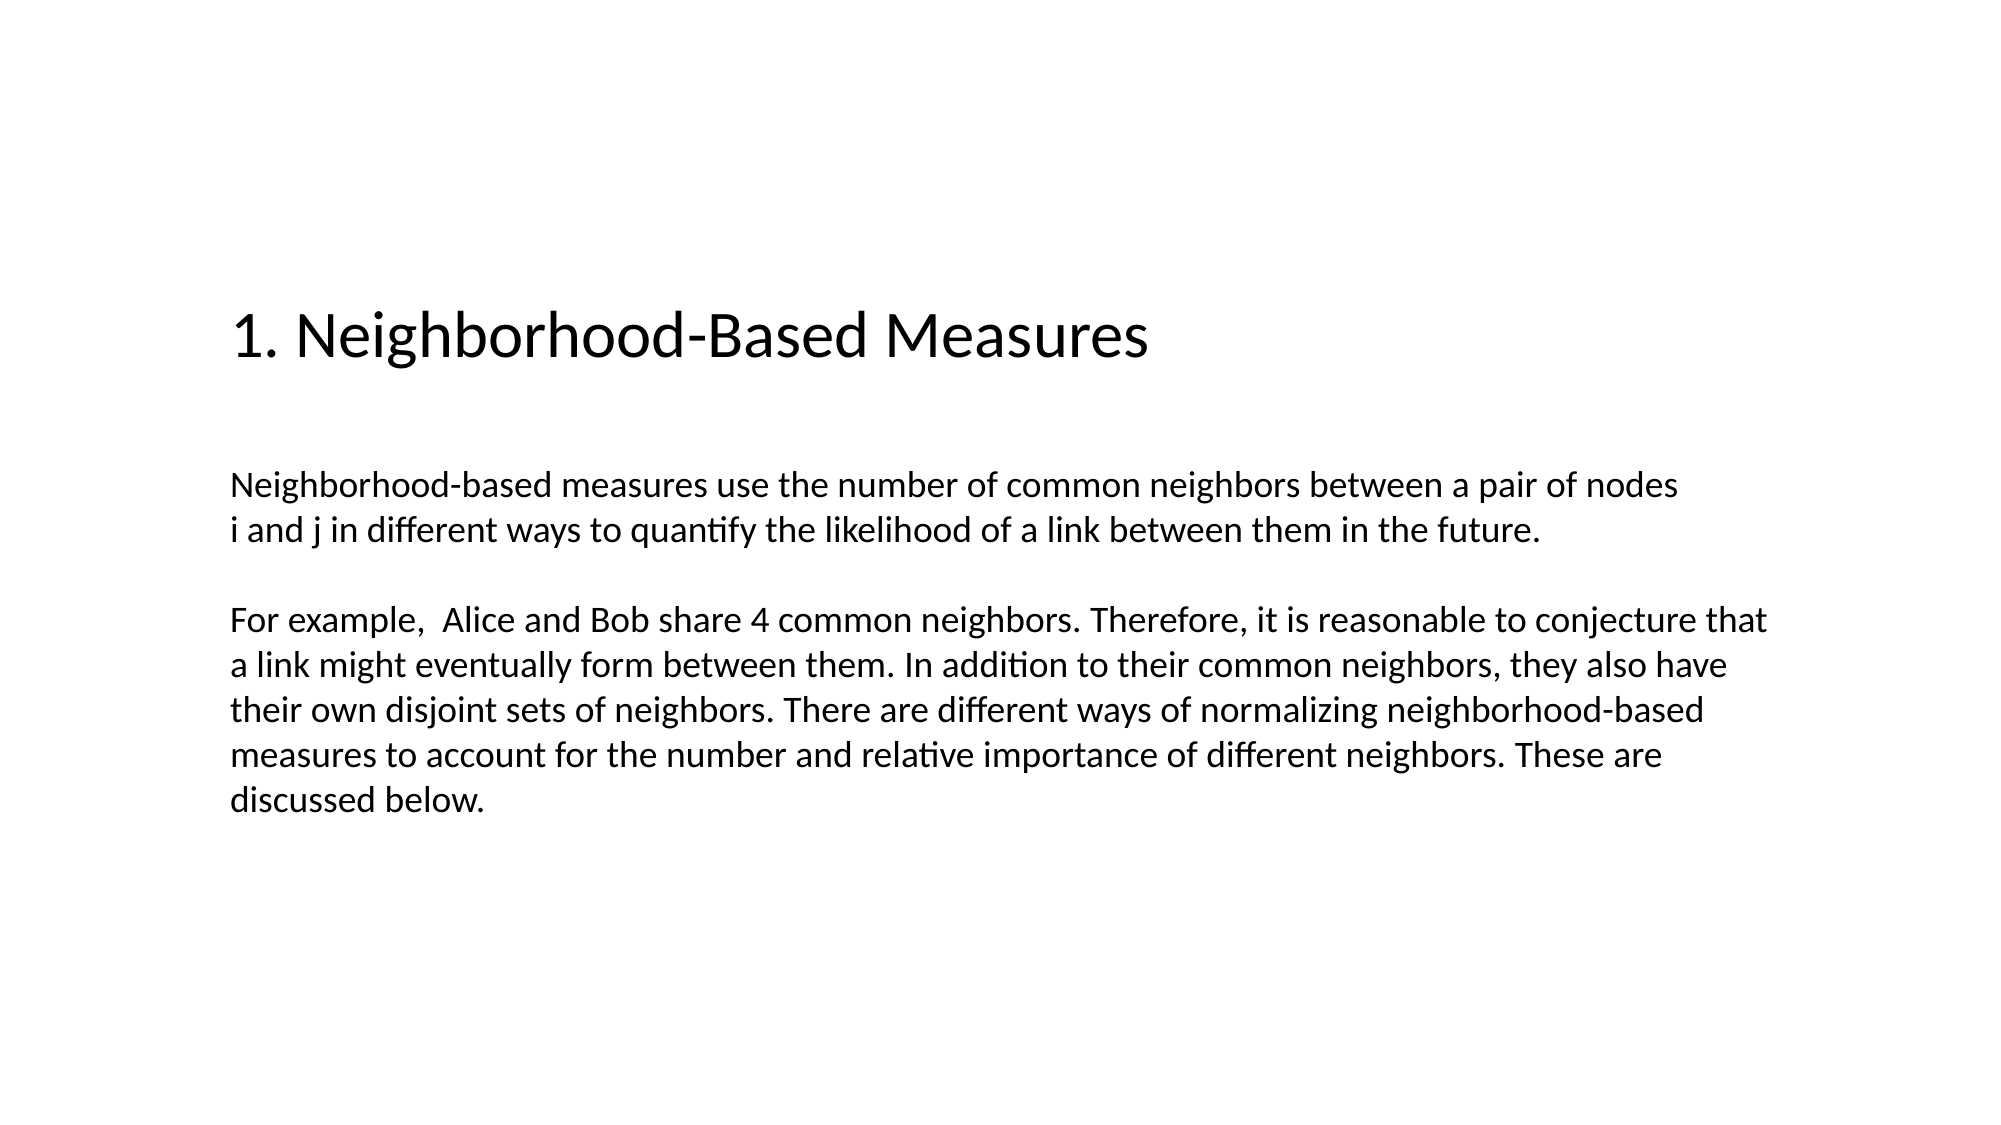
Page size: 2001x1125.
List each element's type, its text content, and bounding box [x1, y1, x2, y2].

text_box 1. Neighborhood-Based Measures Neighborhood-based measures use the number of common neighbors between a pair of nodes i and j in different ways to quantify the likelihood of a link between them in the future. For example, Alice and Bob share 4 common neighbors. Therefore, it is reasonable to conjecture that a link might eventually form between them. In addition to their common neighbors, they also have their own disjoint sets of neighbors. There are different ways of normalizing neighborhood-based measures to account for the number and relative importance of different neighbors. These are discussed below. [215, 283, 1785, 918]
